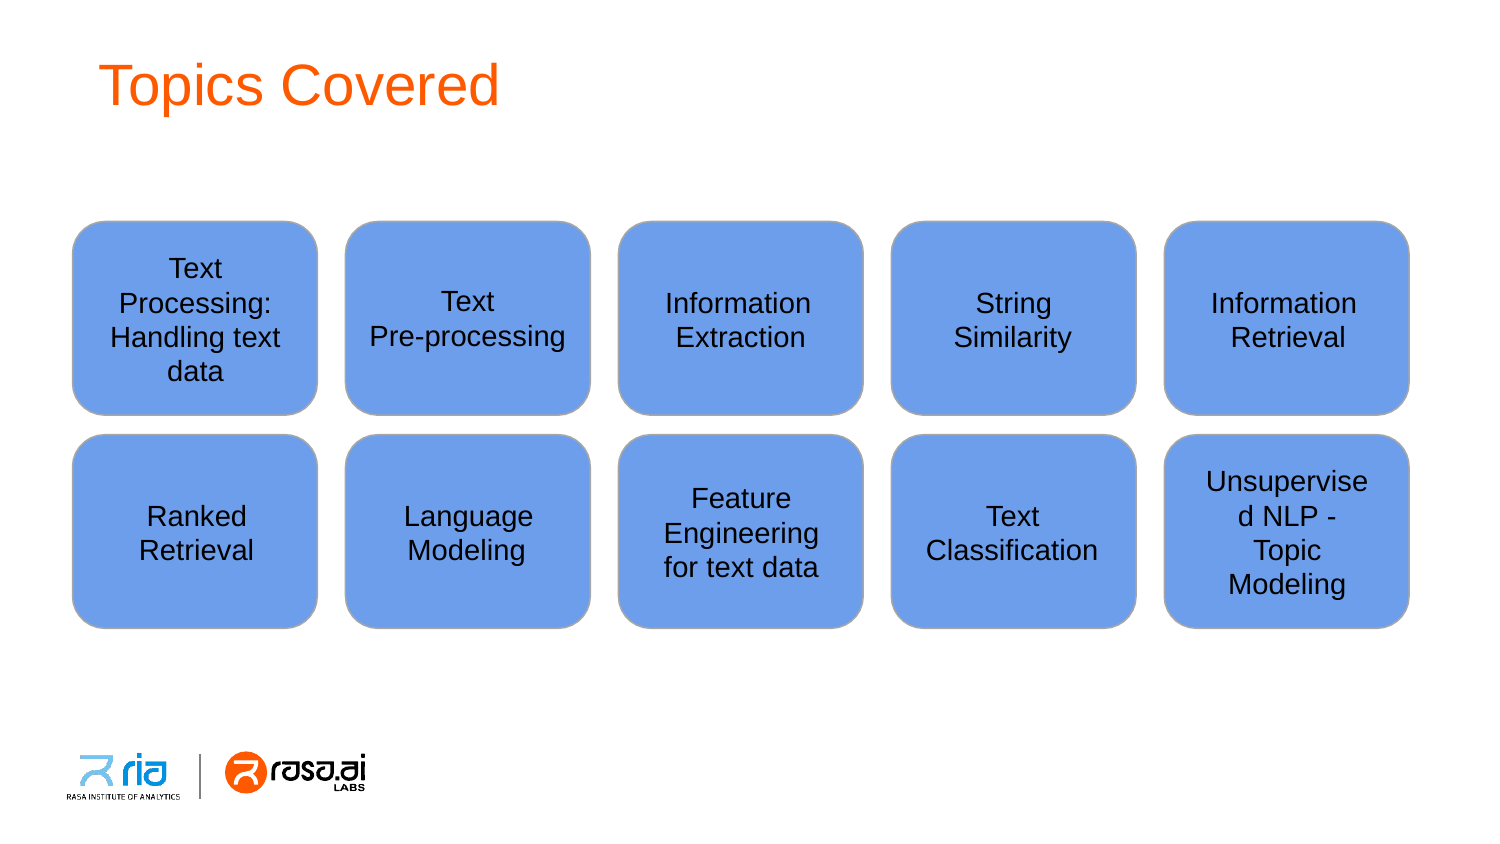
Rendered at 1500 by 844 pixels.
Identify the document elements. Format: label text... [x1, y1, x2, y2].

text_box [71, 433, 319, 630]
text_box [344, 220, 592, 417]
title Topics Covered [93, 44, 1343, 188]
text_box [890, 433, 1138, 630]
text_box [344, 433, 592, 630]
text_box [1163, 220, 1411, 417]
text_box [71, 220, 319, 417]
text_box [890, 220, 1138, 417]
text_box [617, 433, 865, 630]
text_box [1163, 433, 1411, 630]
picture [58, 744, 188, 808]
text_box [617, 220, 865, 417]
